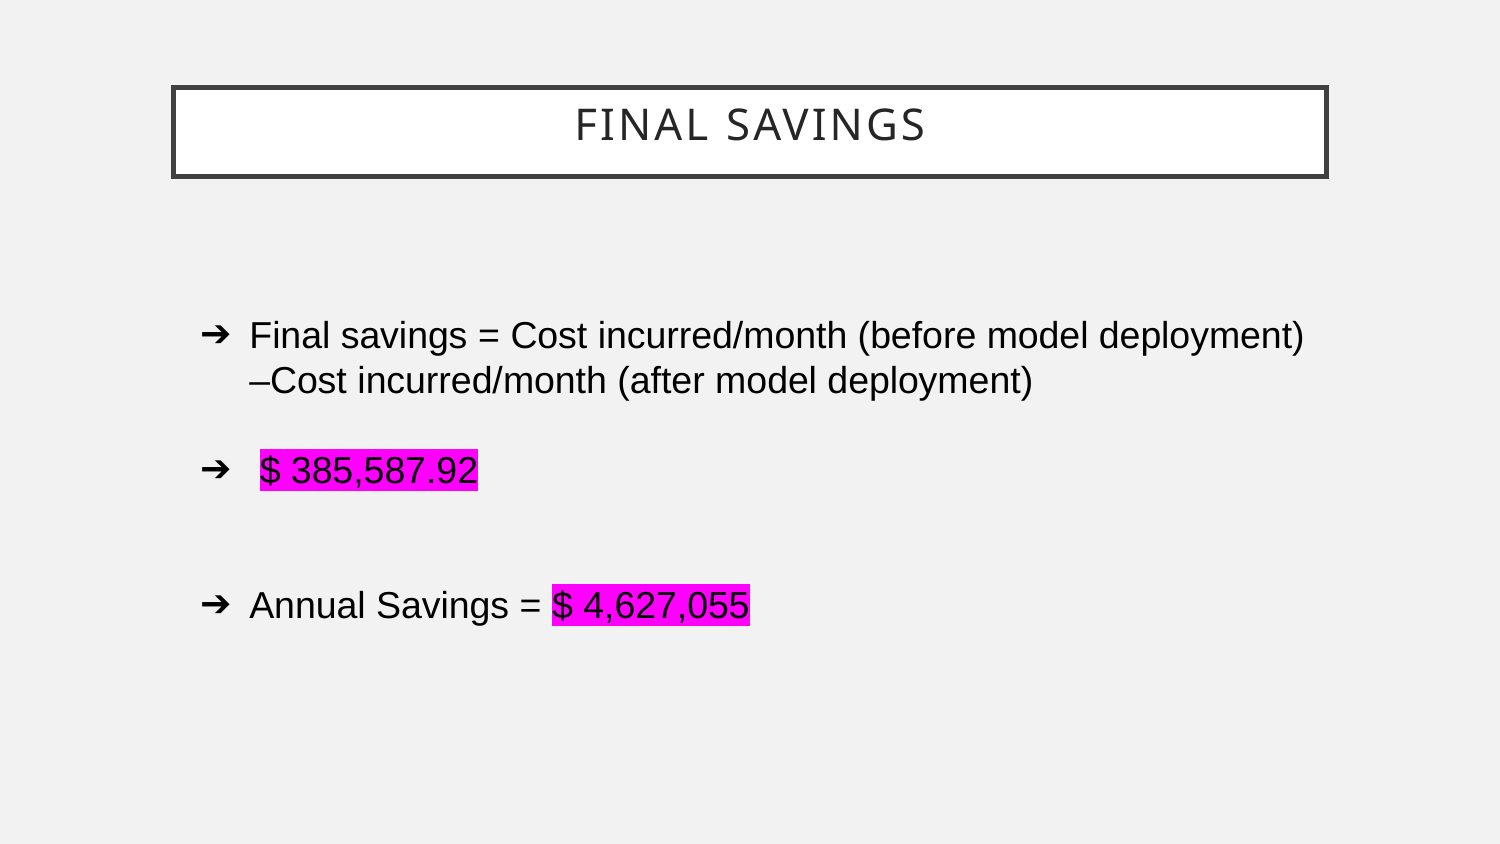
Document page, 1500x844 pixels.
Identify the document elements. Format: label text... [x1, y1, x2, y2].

title Final savings [171, 85, 1329, 179]
text_box Final savings = Cost incurred/month (before model deployment) –Cost incurred/month (after model deployment) $ 385,587.92 Annual Savings = $ 4,627,055 [159, 303, 1341, 634]
